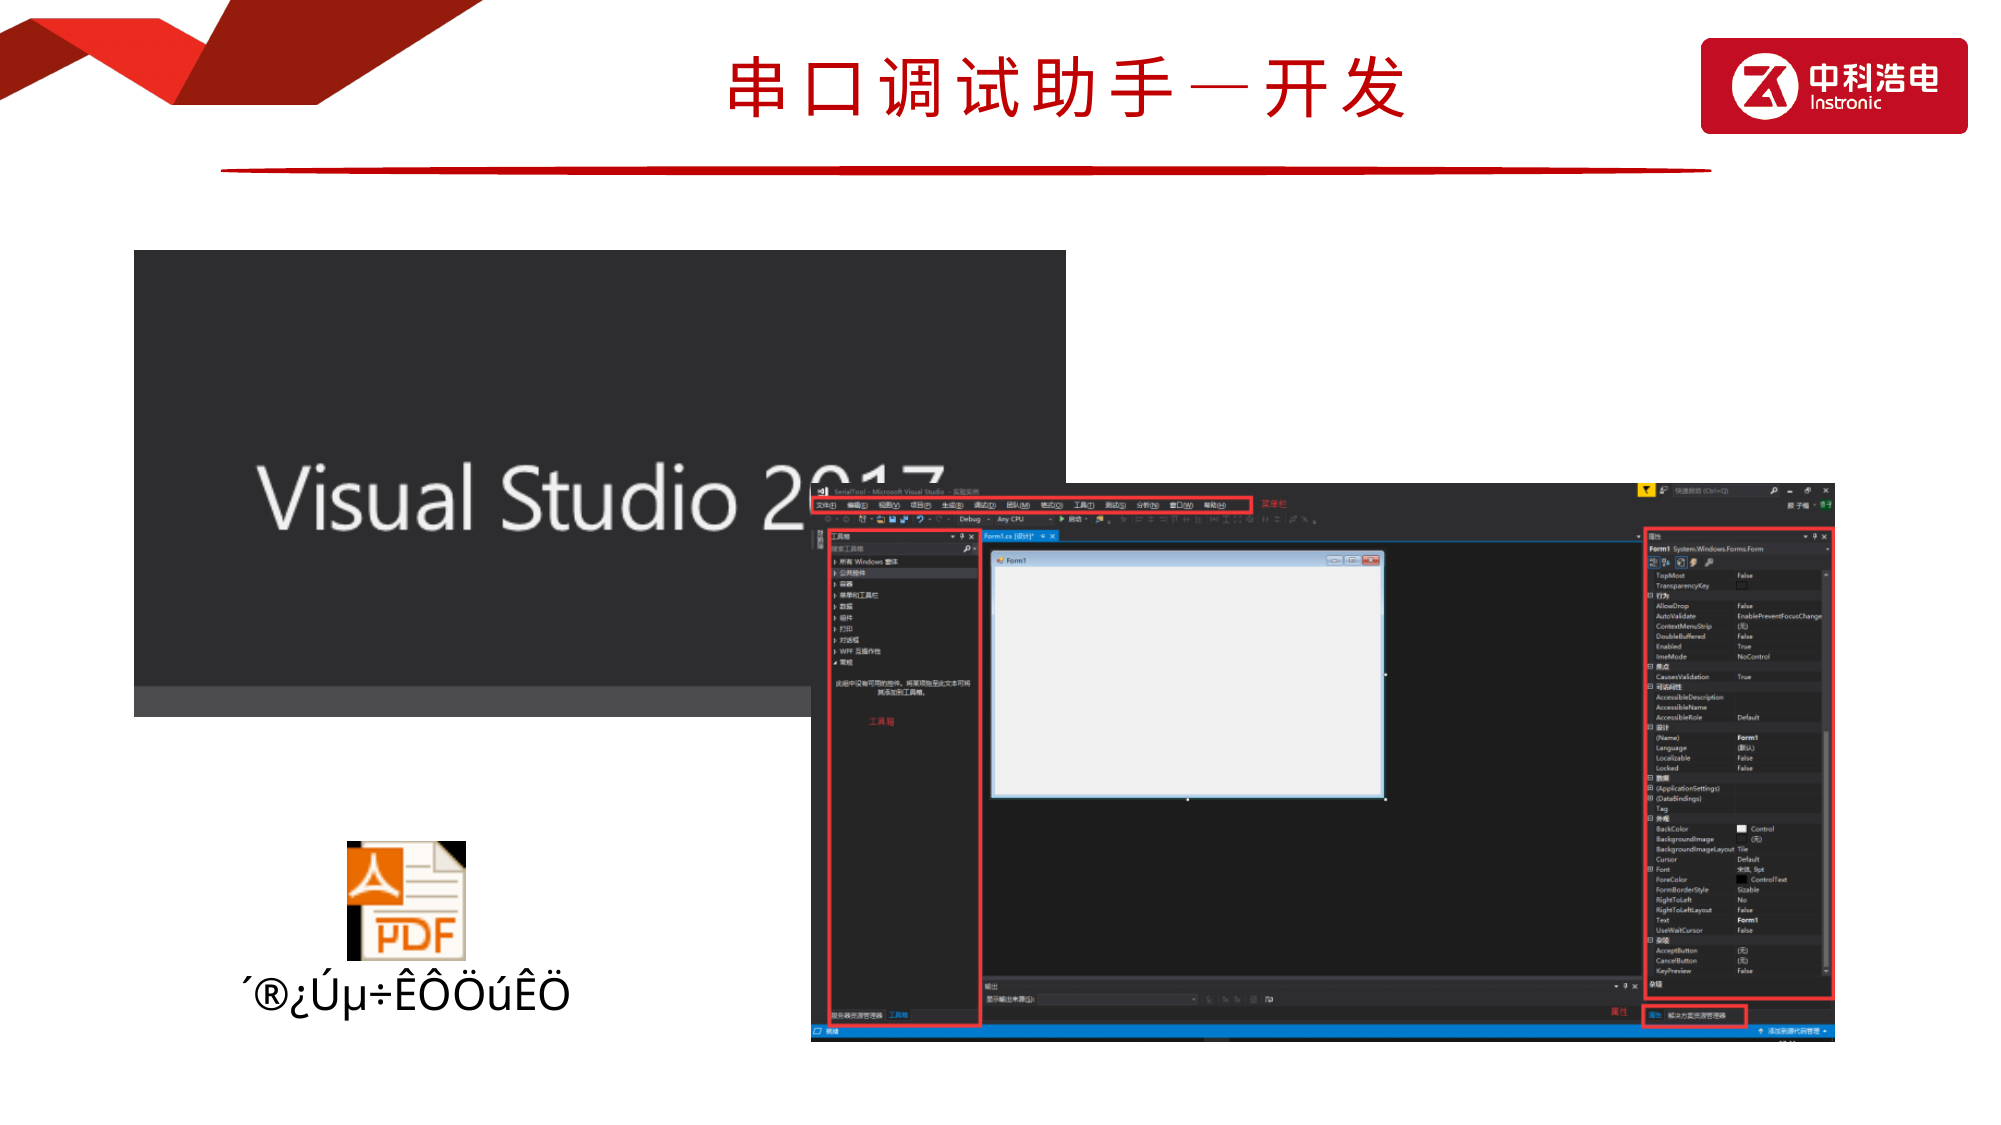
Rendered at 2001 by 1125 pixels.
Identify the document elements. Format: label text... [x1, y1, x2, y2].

picture [1701, 38, 1968, 135]
picture [0, 0, 1835, 1042]
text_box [134, 841, 680, 1042]
text_box 串口调试助手—开发 [602, 38, 1528, 134]
text_box [301, 166, 1712, 176]
